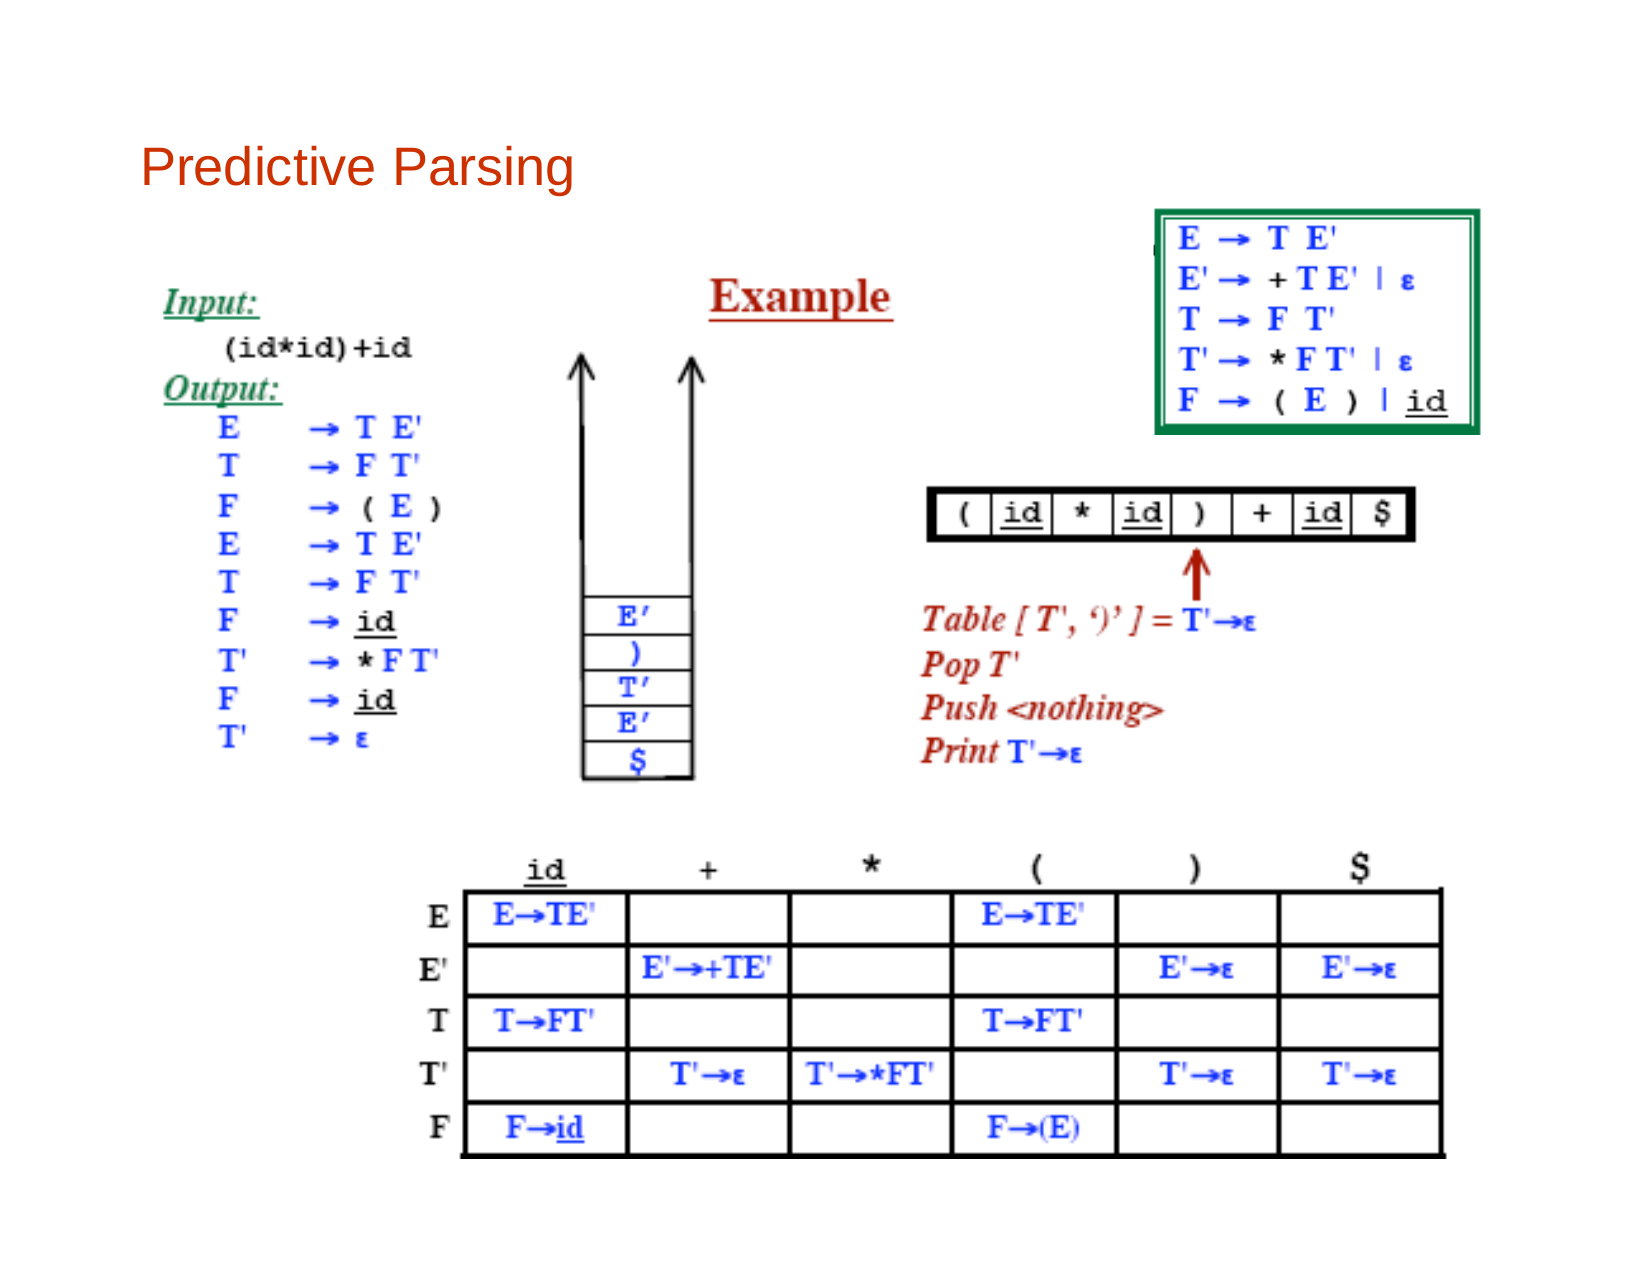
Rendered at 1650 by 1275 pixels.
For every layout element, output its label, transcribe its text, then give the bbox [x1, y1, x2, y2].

title Predictive Parsing [137, 128, 579, 344]
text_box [162, 202, 1483, 1160]
